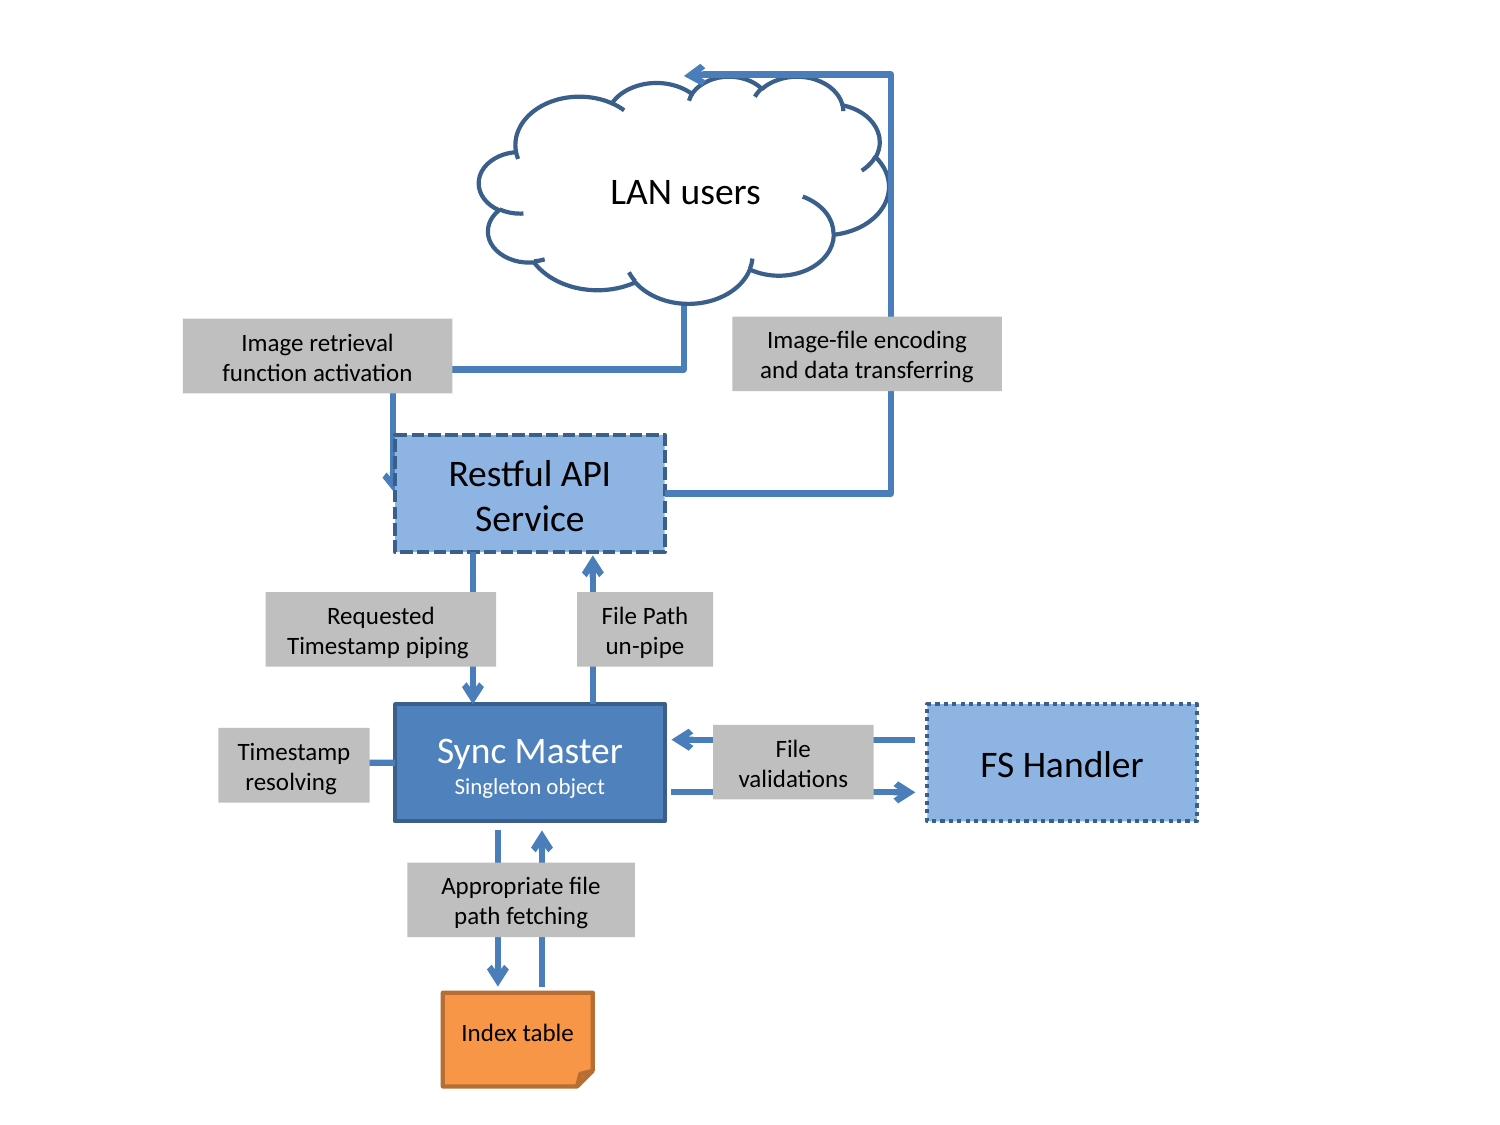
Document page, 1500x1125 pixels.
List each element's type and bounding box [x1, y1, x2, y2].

text_box [182, 75, 1198, 1087]
